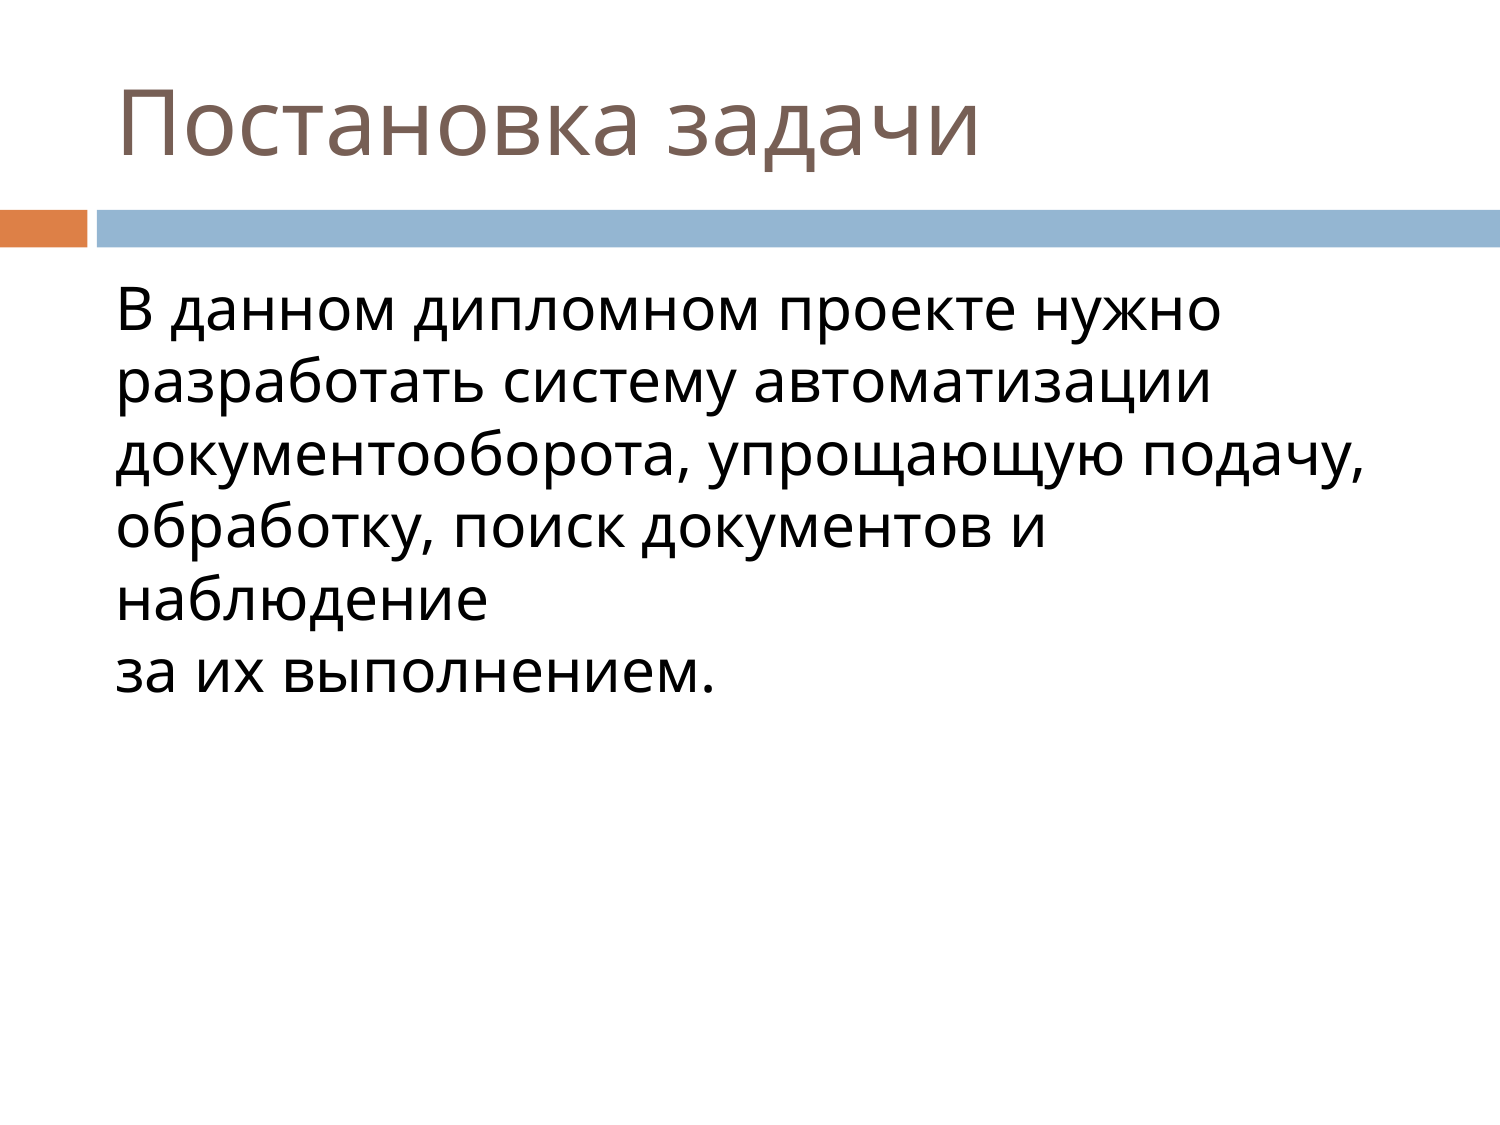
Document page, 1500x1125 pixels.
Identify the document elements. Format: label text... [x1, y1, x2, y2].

text_box Постановка задачи [100, 37, 1438, 200]
text_box В данном дипломном проекте нужно разработать систему автоматизации документооборота, упрощающую подачу, обработку, поиск документов и наблюдение за их выполнением. [100, 262, 1438, 1000]
